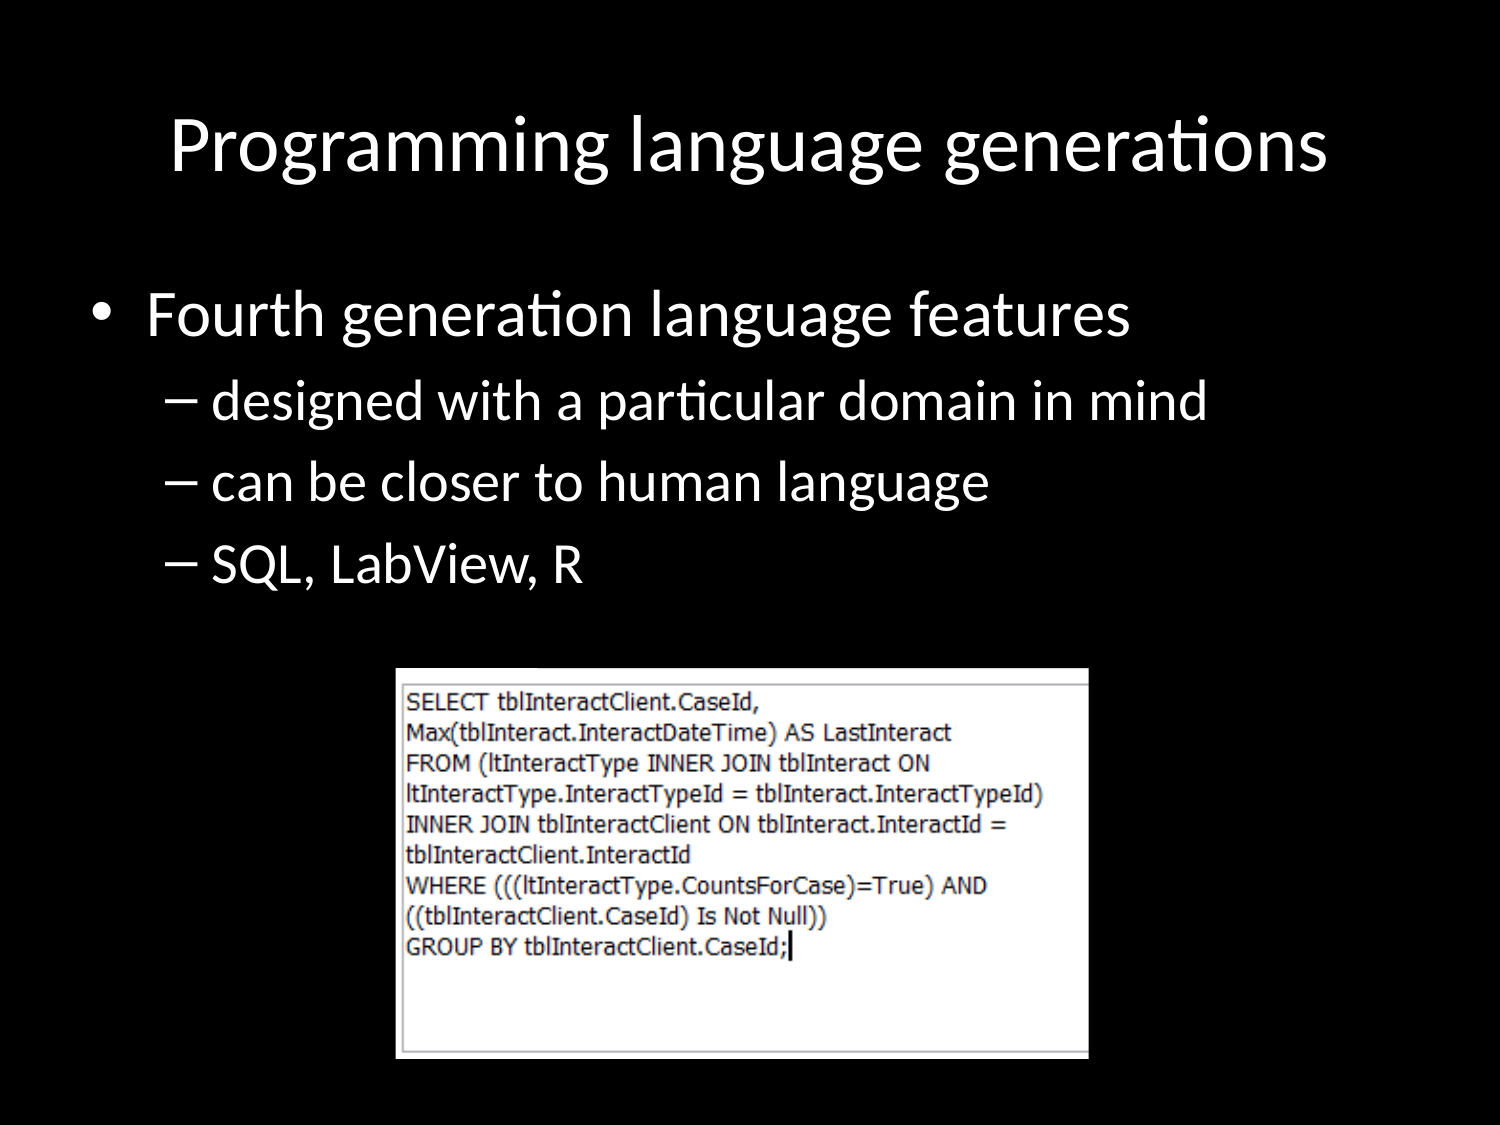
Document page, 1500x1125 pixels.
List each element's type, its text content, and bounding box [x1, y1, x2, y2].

title Programming language generations [75, 45, 1425, 233]
picture [395, 668, 1089, 1059]
list Fourth generation language features designed with a particular domain in mind can be closer to human language SQL, LabView, R [75, 262, 1425, 634]
